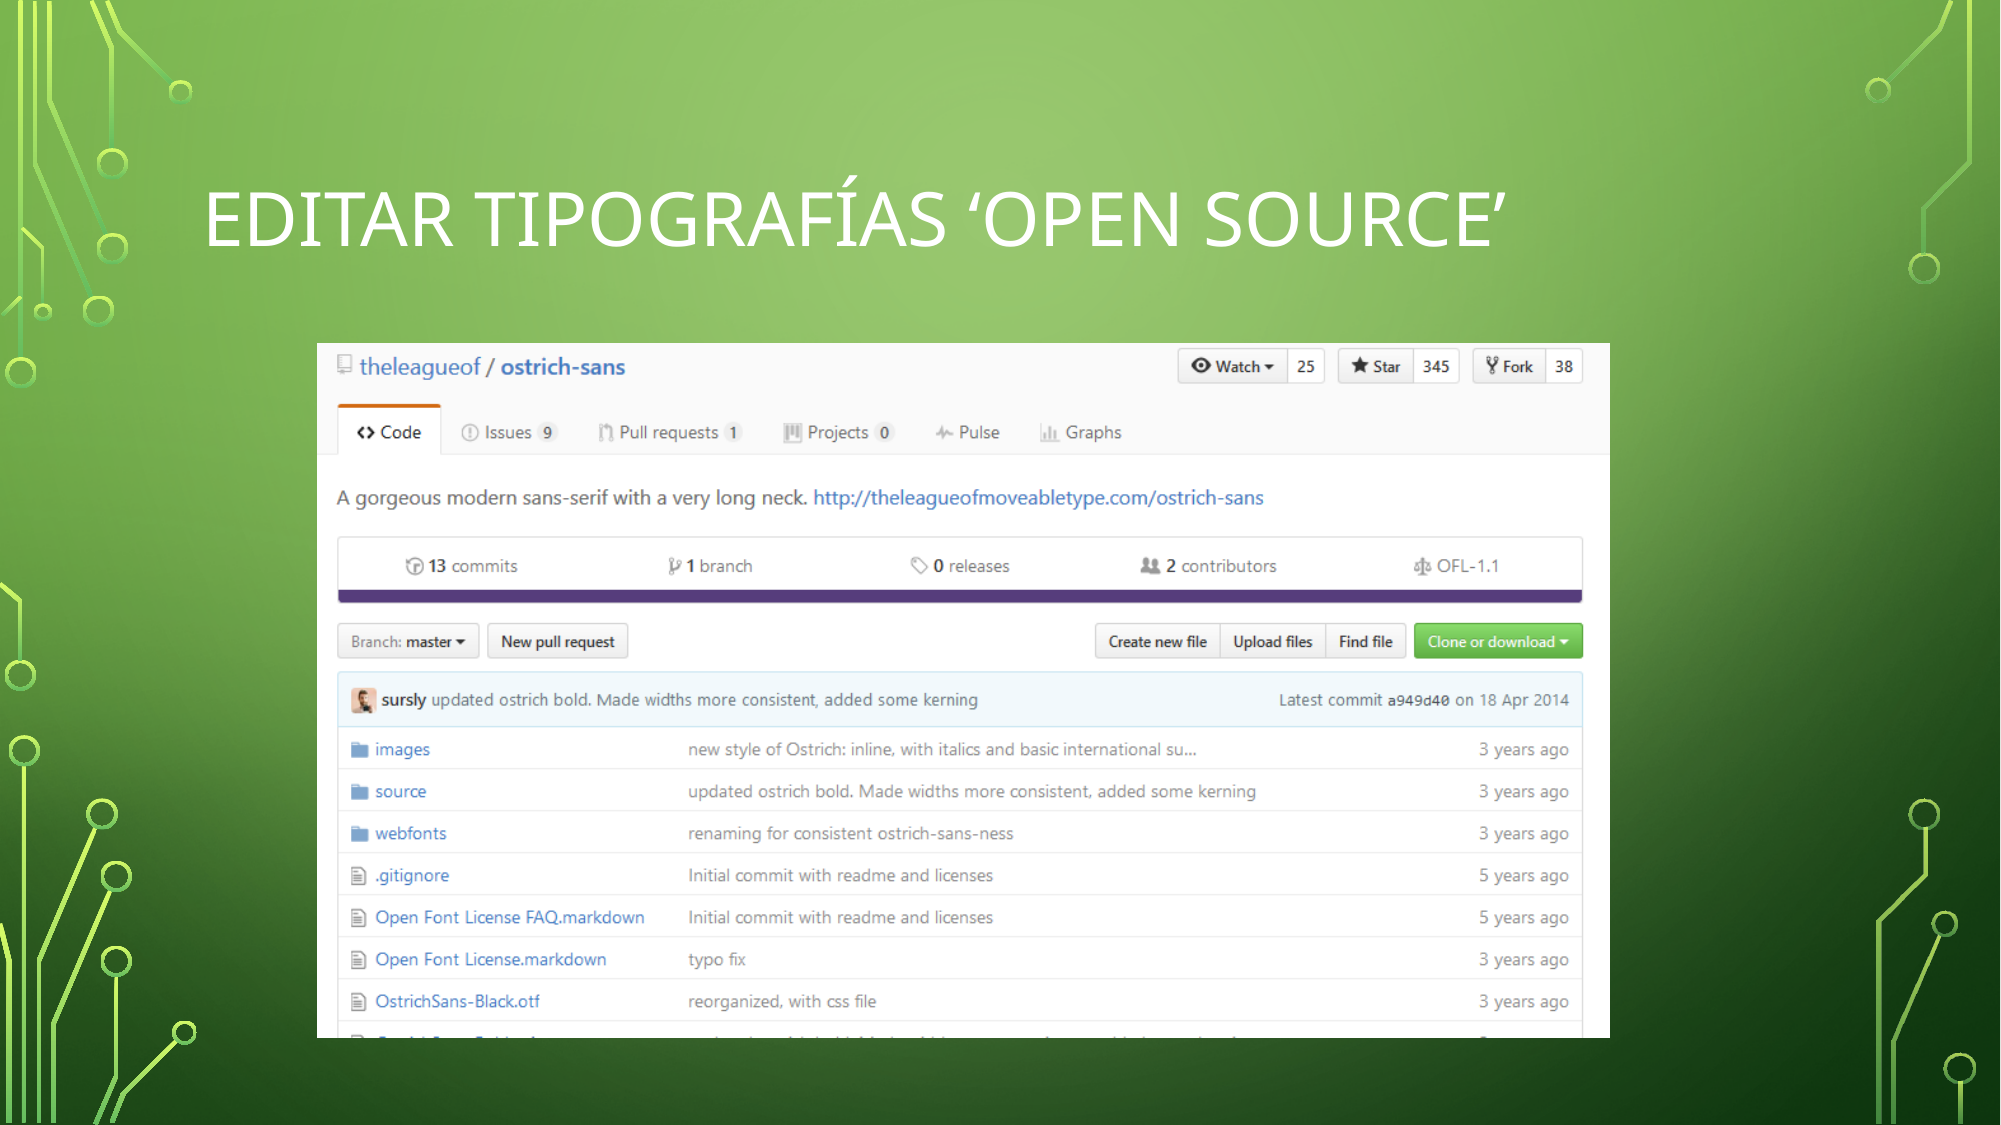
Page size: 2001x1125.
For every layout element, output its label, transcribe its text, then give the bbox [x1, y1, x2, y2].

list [317, 343, 1611, 1038]
title Editar tipografías ‘open source’ [187, 101, 1813, 344]
